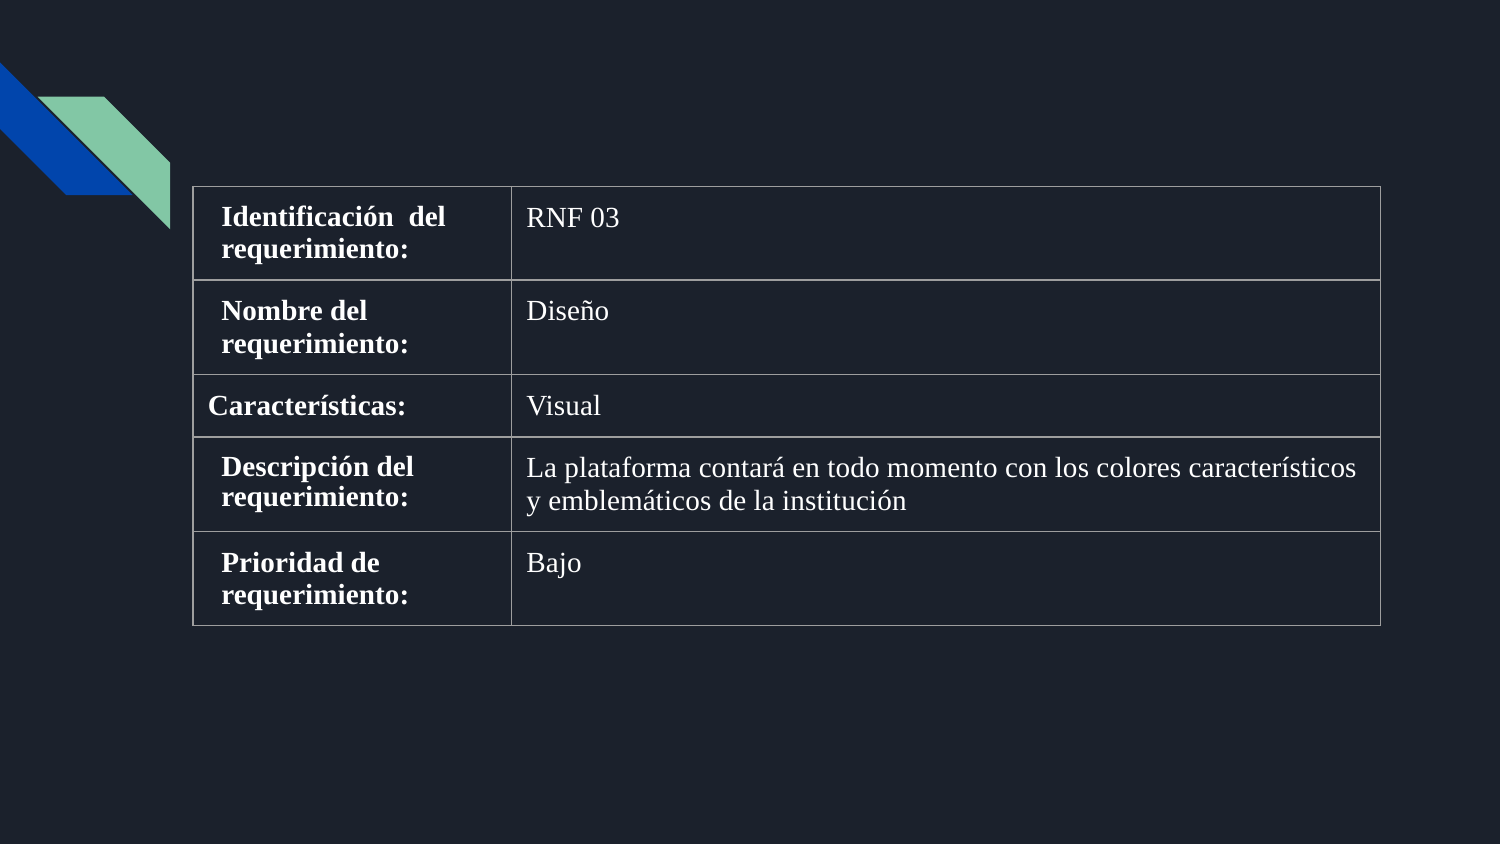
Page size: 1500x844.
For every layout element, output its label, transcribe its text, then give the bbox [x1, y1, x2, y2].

table_cell Diseño [512, 281, 1380, 374]
table_header RNF 03 [512, 187, 1380, 279]
table_cell Características: [194, 375, 511, 436]
table_cell Nombre del requerimiento: [194, 281, 511, 374]
table_header Identificación del requerimiento: [194, 187, 511, 279]
table_cell Prioridad de requerimiento: [194, 532, 511, 625]
table_cell Descripción del requerimiento: [194, 438, 511, 531]
table_cell Visual [512, 375, 1380, 436]
table_cell Bajo [512, 532, 1380, 625]
table_cell La plataforma contará en todo momento con los colores característicos y emblemáticos de la institución [512, 438, 1380, 531]
